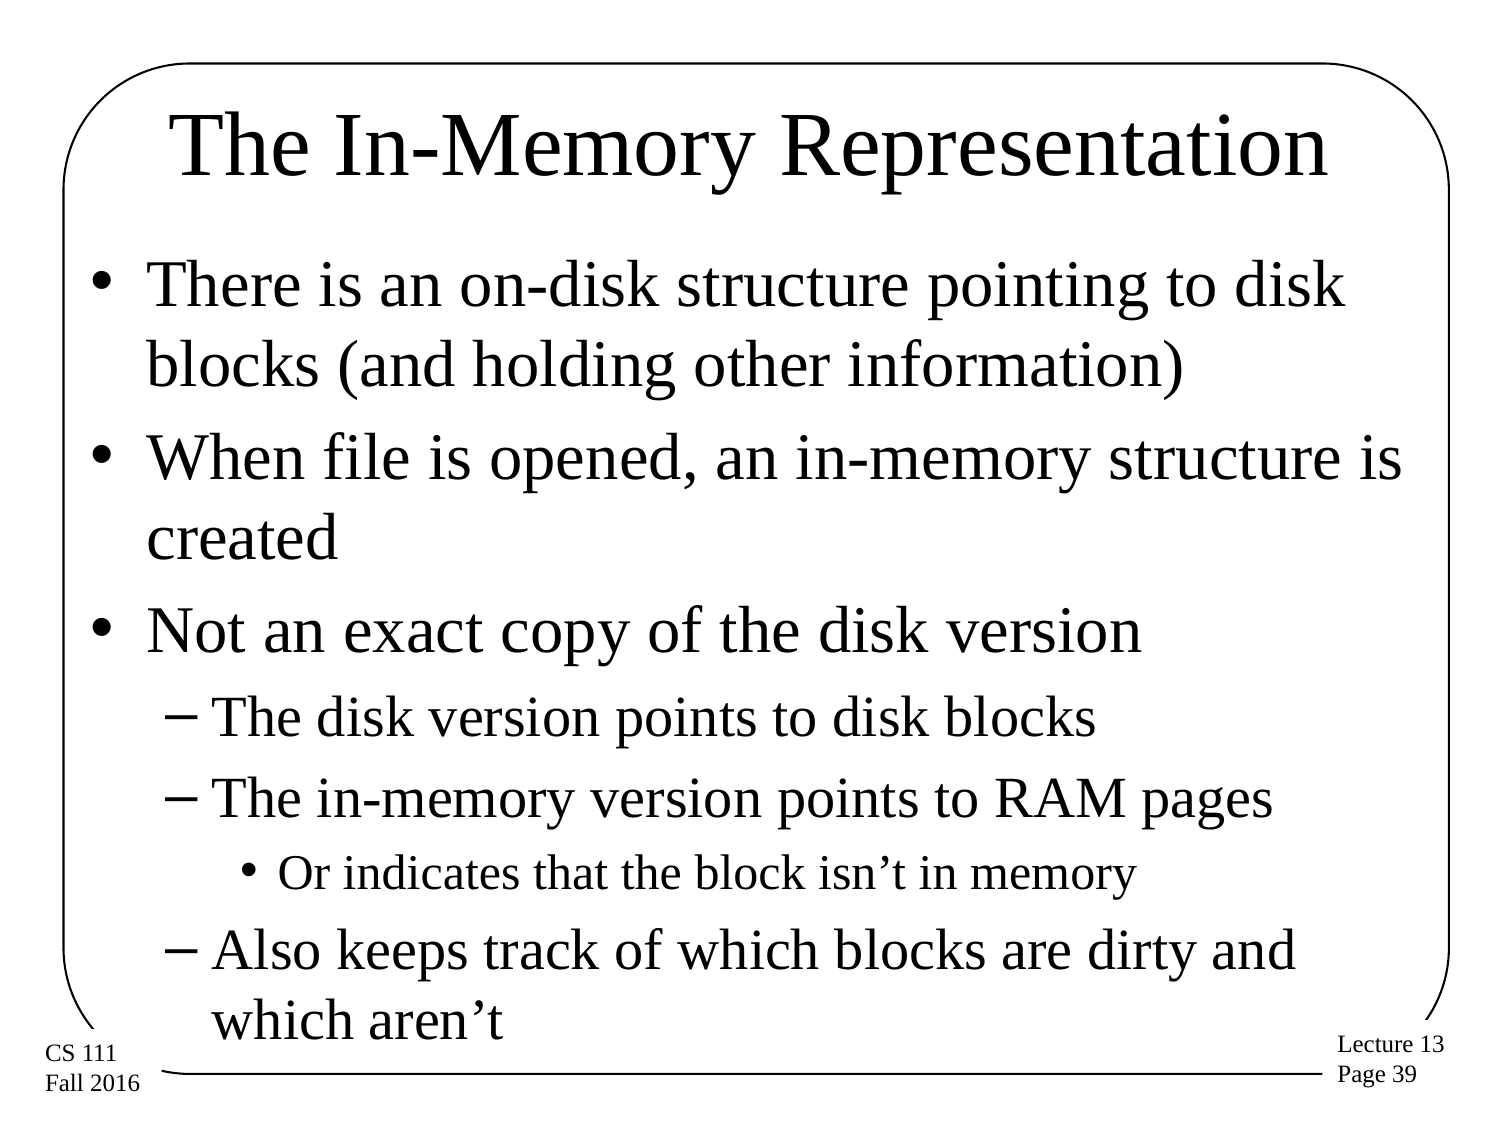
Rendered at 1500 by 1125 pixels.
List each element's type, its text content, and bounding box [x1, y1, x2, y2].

list There is an on-disk structure pointing to disk blocks (and holding other information) When file is opened, an in-memory structure is created Not an exact copy of the disk version The disk version points to disk blocks The in-memory version points to RAM pages Or indicates that the block isn’t in memory Also keeps track of which blocks are dirty and which aren’t [74, 231, 1426, 975]
title The In-Memory Representation [74, 44, 1426, 231]
